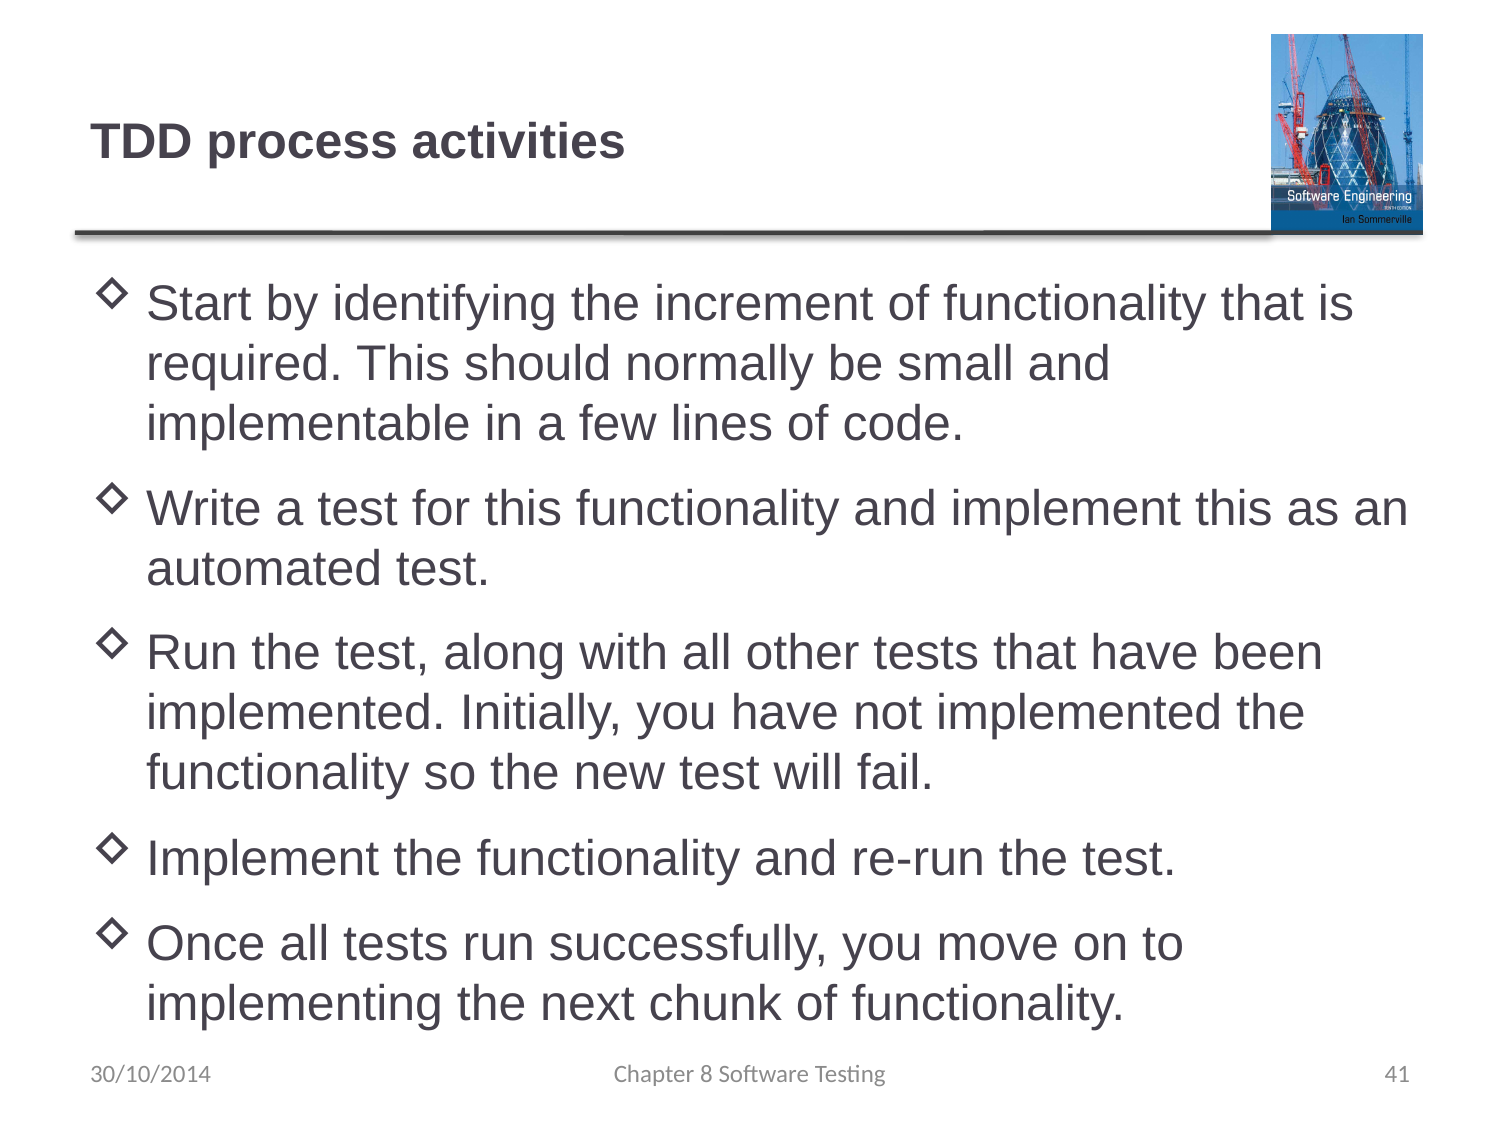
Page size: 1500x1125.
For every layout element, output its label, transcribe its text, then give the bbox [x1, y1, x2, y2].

slide_number 41 [1074, 1042, 1425, 1103]
footer Chapter 8 Software Testing [512, 1042, 988, 1103]
picture [1271, 34, 1423, 230]
list Start by identifying the increment of functionality that is required. This should normally be small and implementable in a few lines of code. Write a test for this functionality and implement this as an automated test. Run the test, along with all other tests that have been implemented. Initially, you have not implemented the functionality so the new test will fail. Implement the functionality and re-run the test. Once all tests run successfully, you move on to implementing the next chunk of functionality. [75, 262, 1425, 1005]
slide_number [75, 1042, 425, 1103]
title TDD process activities [74, 44, 1272, 233]
